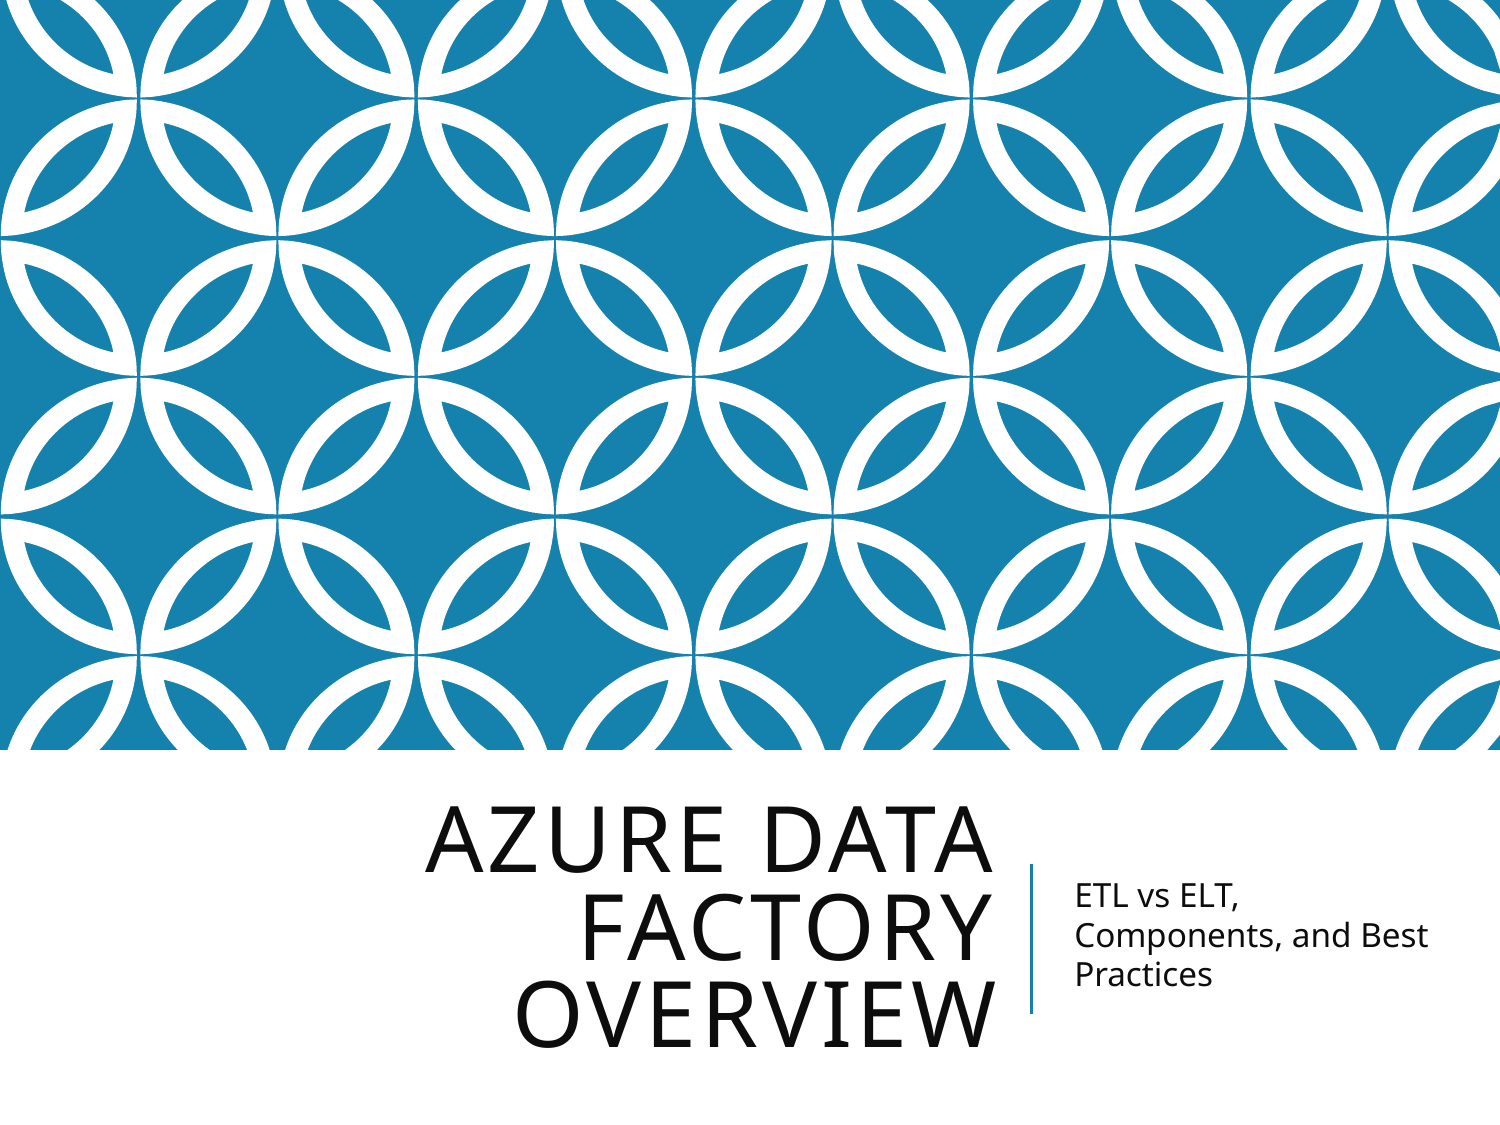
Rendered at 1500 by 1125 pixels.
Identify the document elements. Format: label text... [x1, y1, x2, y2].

subtitle ETL vs ELT, Components, and Best Practices [1059, 813, 1454, 1054]
title Azure Data Factory Overview [56, 813, 1013, 1054]
